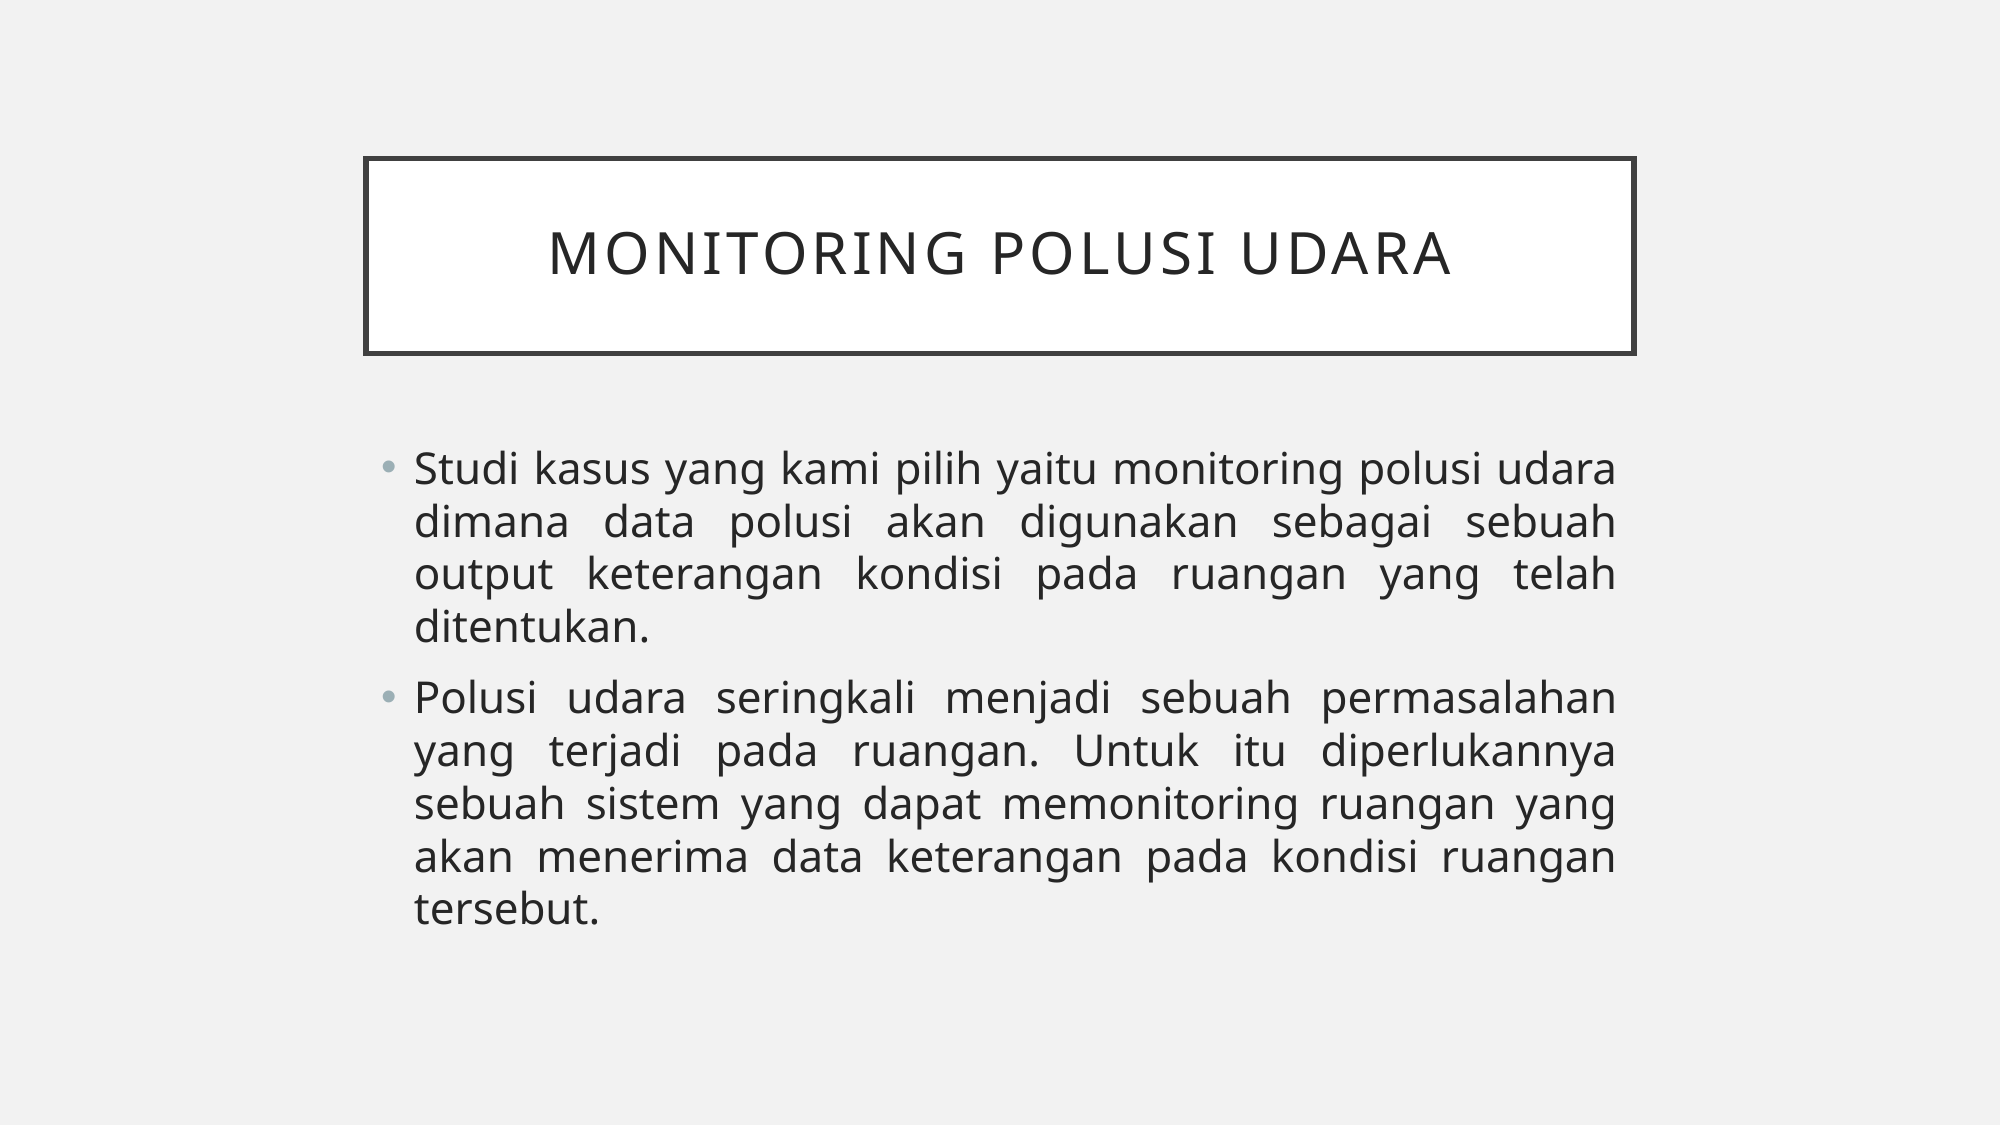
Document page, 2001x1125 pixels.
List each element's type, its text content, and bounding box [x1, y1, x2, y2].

title Monitoring Polusi Udara [363, 156, 1637, 356]
list Studi kasus yang kami pilih yaitu monitoring polusi udara dimana data polusi akan digunakan sebagai sebuah output keterangan kondisi pada ruangan yang telah ditentukan. Polusi udara seringkali menjadi sebuah permasalahan yang terjadi pada ruangan. Untuk itu diperlukannya sebuah sistem yang dapat memonitoring ruangan yang akan menerima data keterangan pada kondisi ruangan tersebut. [366, 432, 1634, 942]
